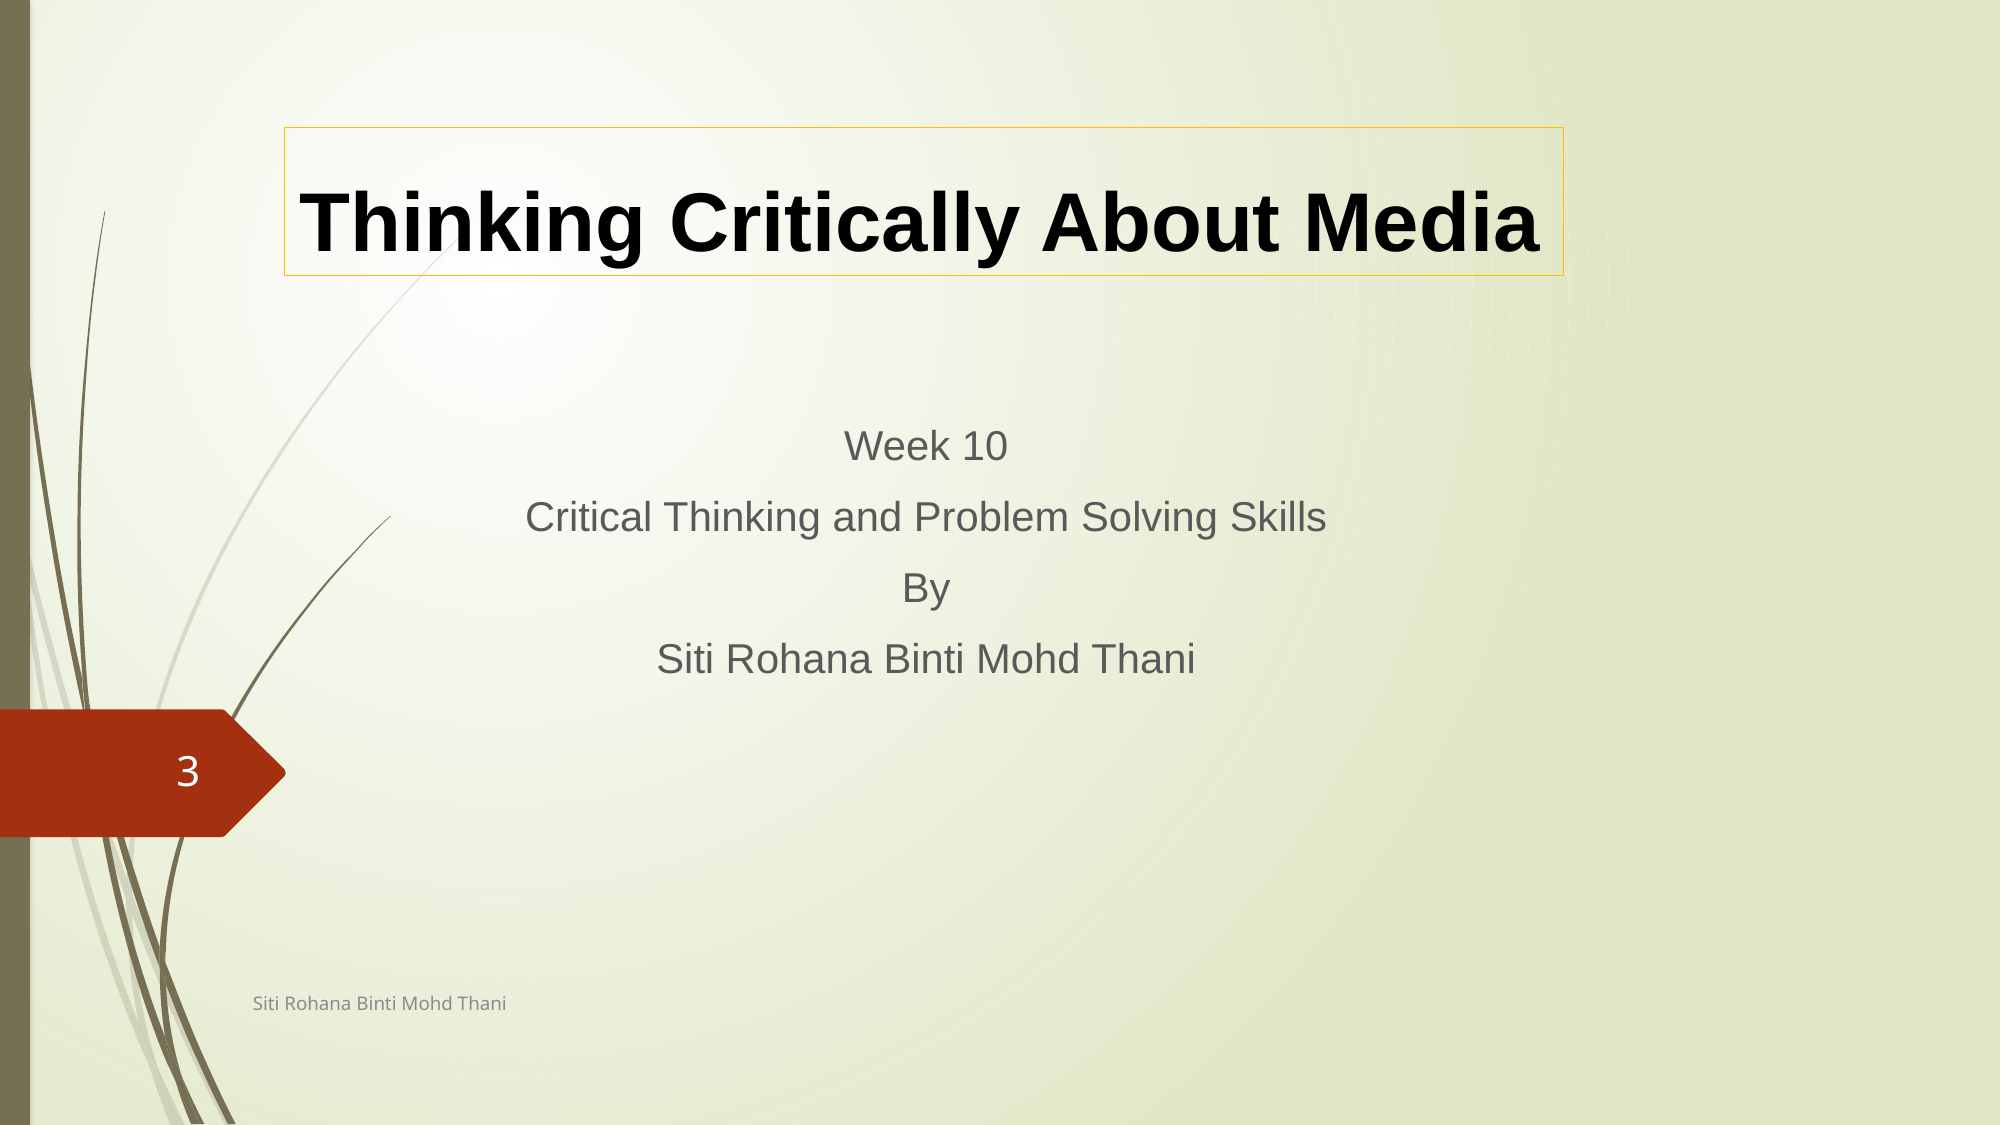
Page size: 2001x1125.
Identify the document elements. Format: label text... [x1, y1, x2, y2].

footer Siti Rohana Binti Mohd Thani [237, 938, 562, 1067]
slide_number 3 [87, 743, 216, 803]
subtitle Week 10 Critical Thinking and Problem Solving Skills By Siti Rohana Binti Mohd Thani [289, 411, 1564, 834]
title Thinking Critically About Media [284, 127, 1564, 276]
